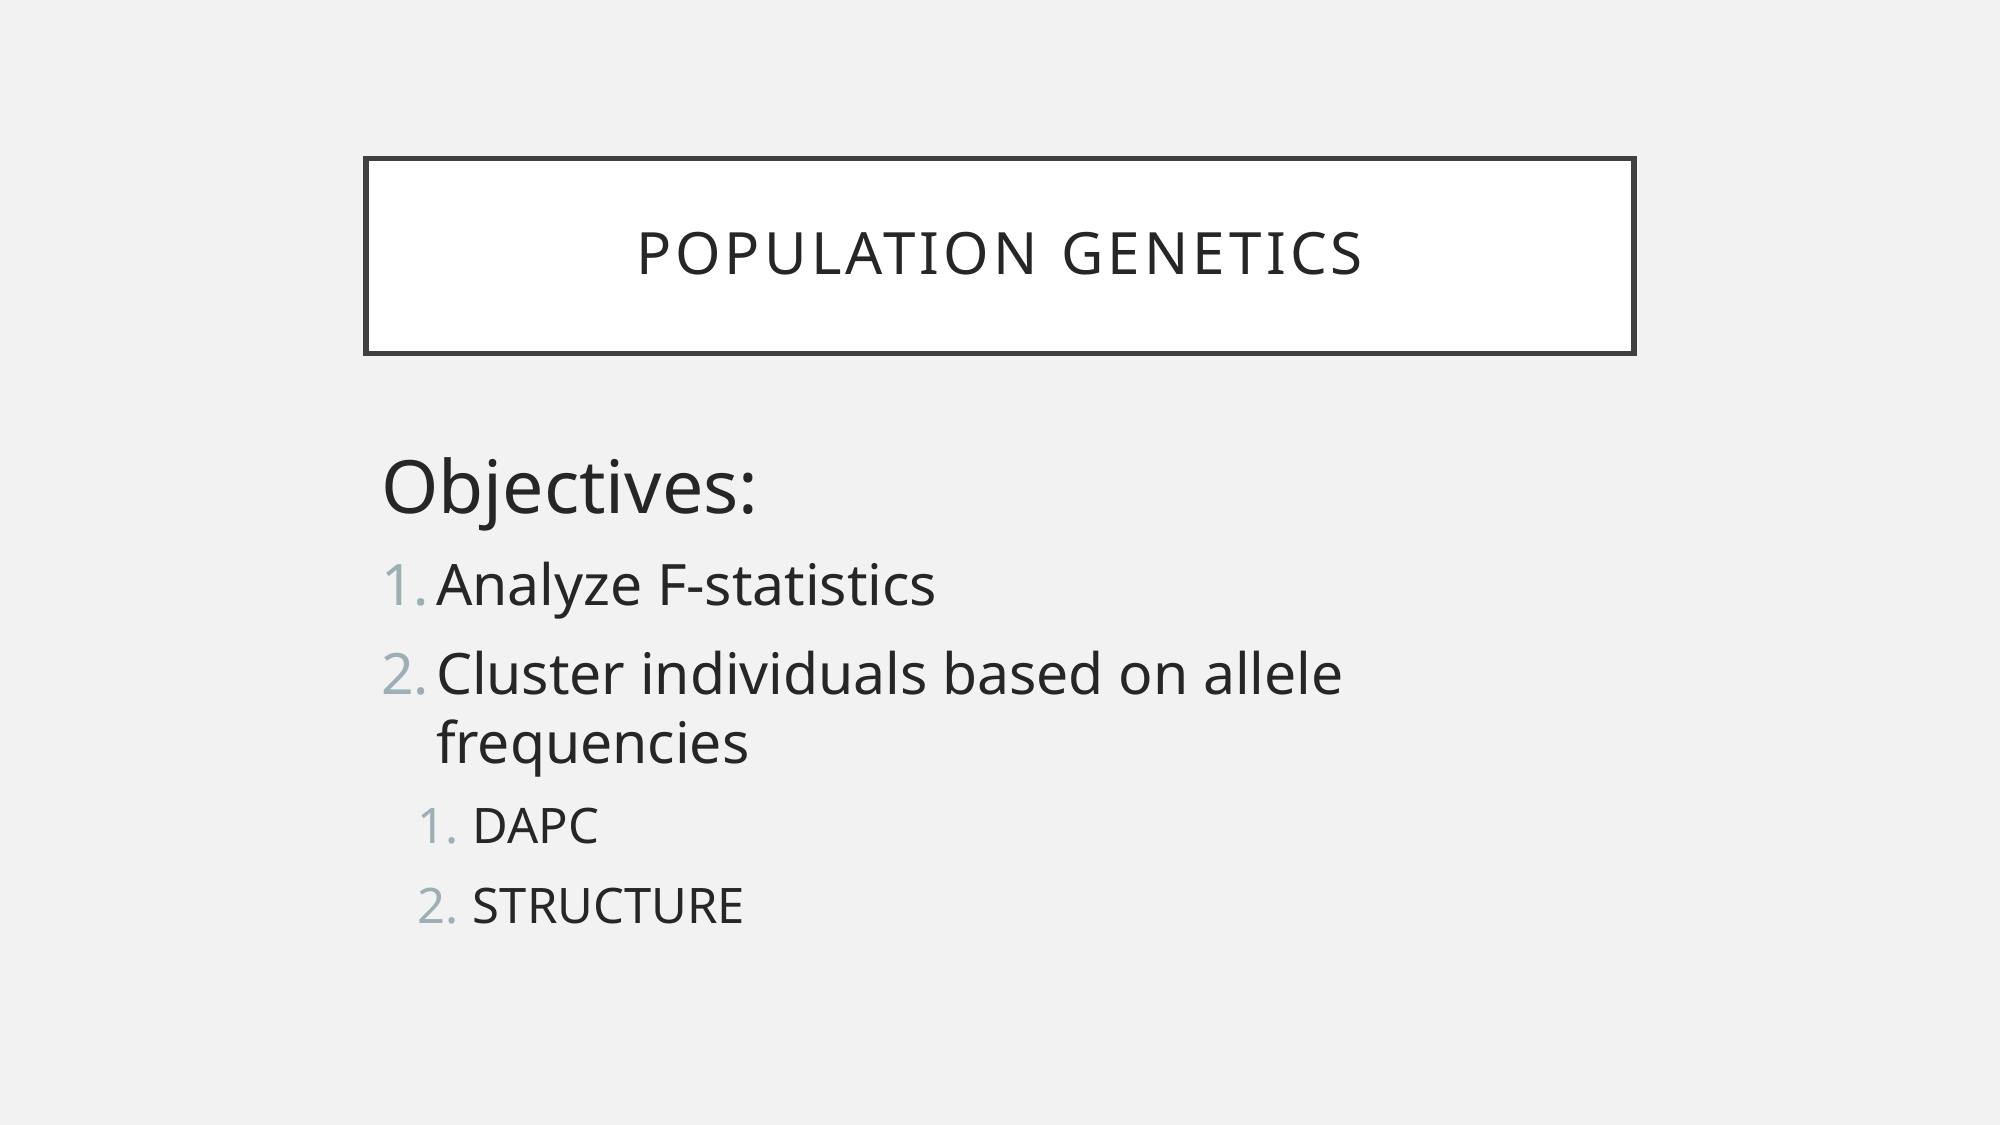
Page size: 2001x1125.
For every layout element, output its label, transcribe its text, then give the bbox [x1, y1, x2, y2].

title Population genetics [363, 156, 1637, 356]
list Objectives: Analyze F-statistics Cluster individuals based on allele frequencies DAPC STRUCTURE [366, 432, 1634, 942]
